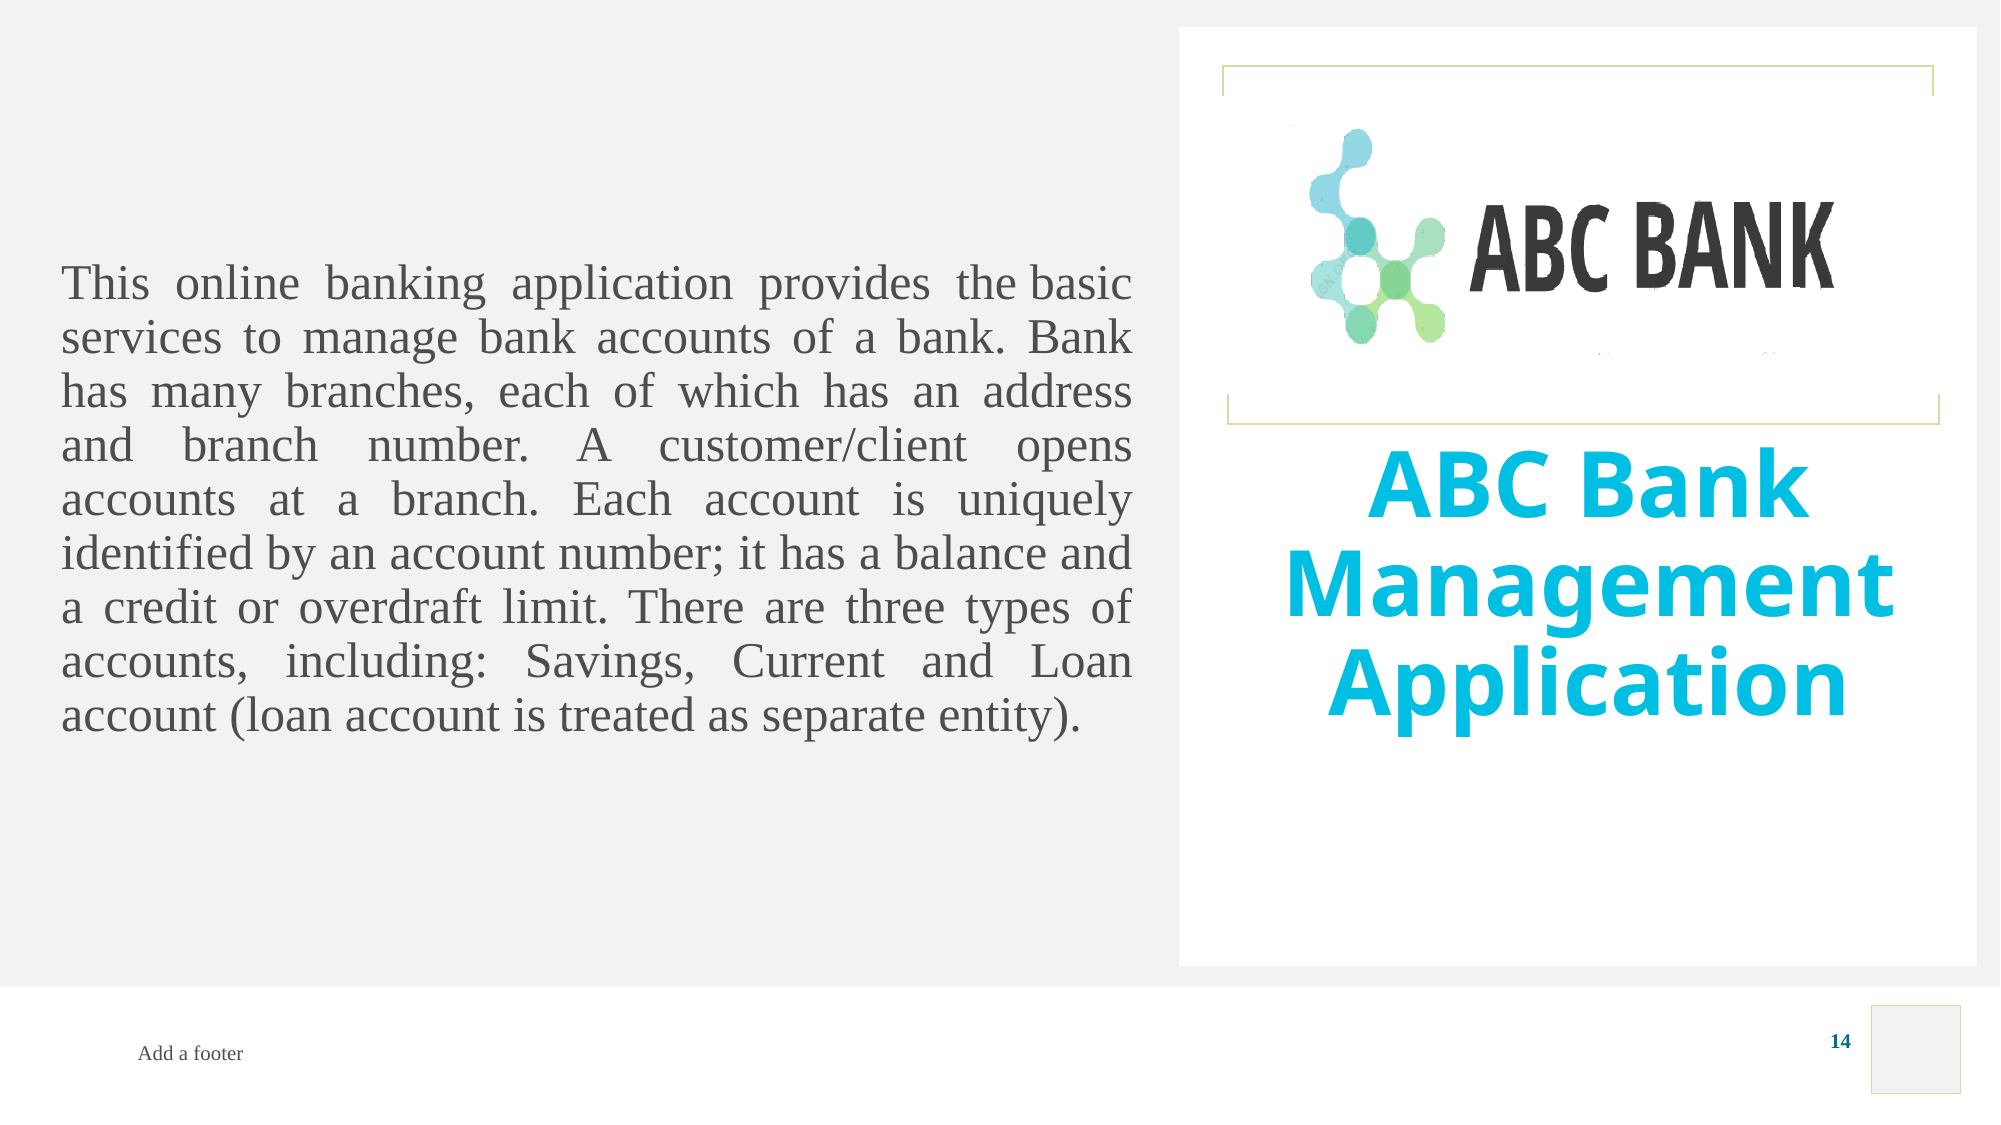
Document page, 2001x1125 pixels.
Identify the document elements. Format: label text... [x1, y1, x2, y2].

text_box [1222, 65, 1934, 97]
slide_number 14 [1818, 1027, 1863, 1065]
text_box [1227, 393, 1940, 425]
list This online banking application provides the basic services to manage bank accounts of a bank. Bank has many branches, each of which has an address and branch number. A customer/client opens accounts at a branch. Each account is uniquely identified by an account number; it has a balance and a credit or overdraft limit. There are three types of accounts, including: Savings, Current and Loan account (loan account is treated as separate entity). [23, 256, 1134, 815]
title ABC Bank Management Application [1179, 26, 1977, 966]
footer Add a footer [137, 1039, 588, 1077]
picture [1289, 125, 1854, 355]
text_box [1870, 1004, 1961, 1094]
